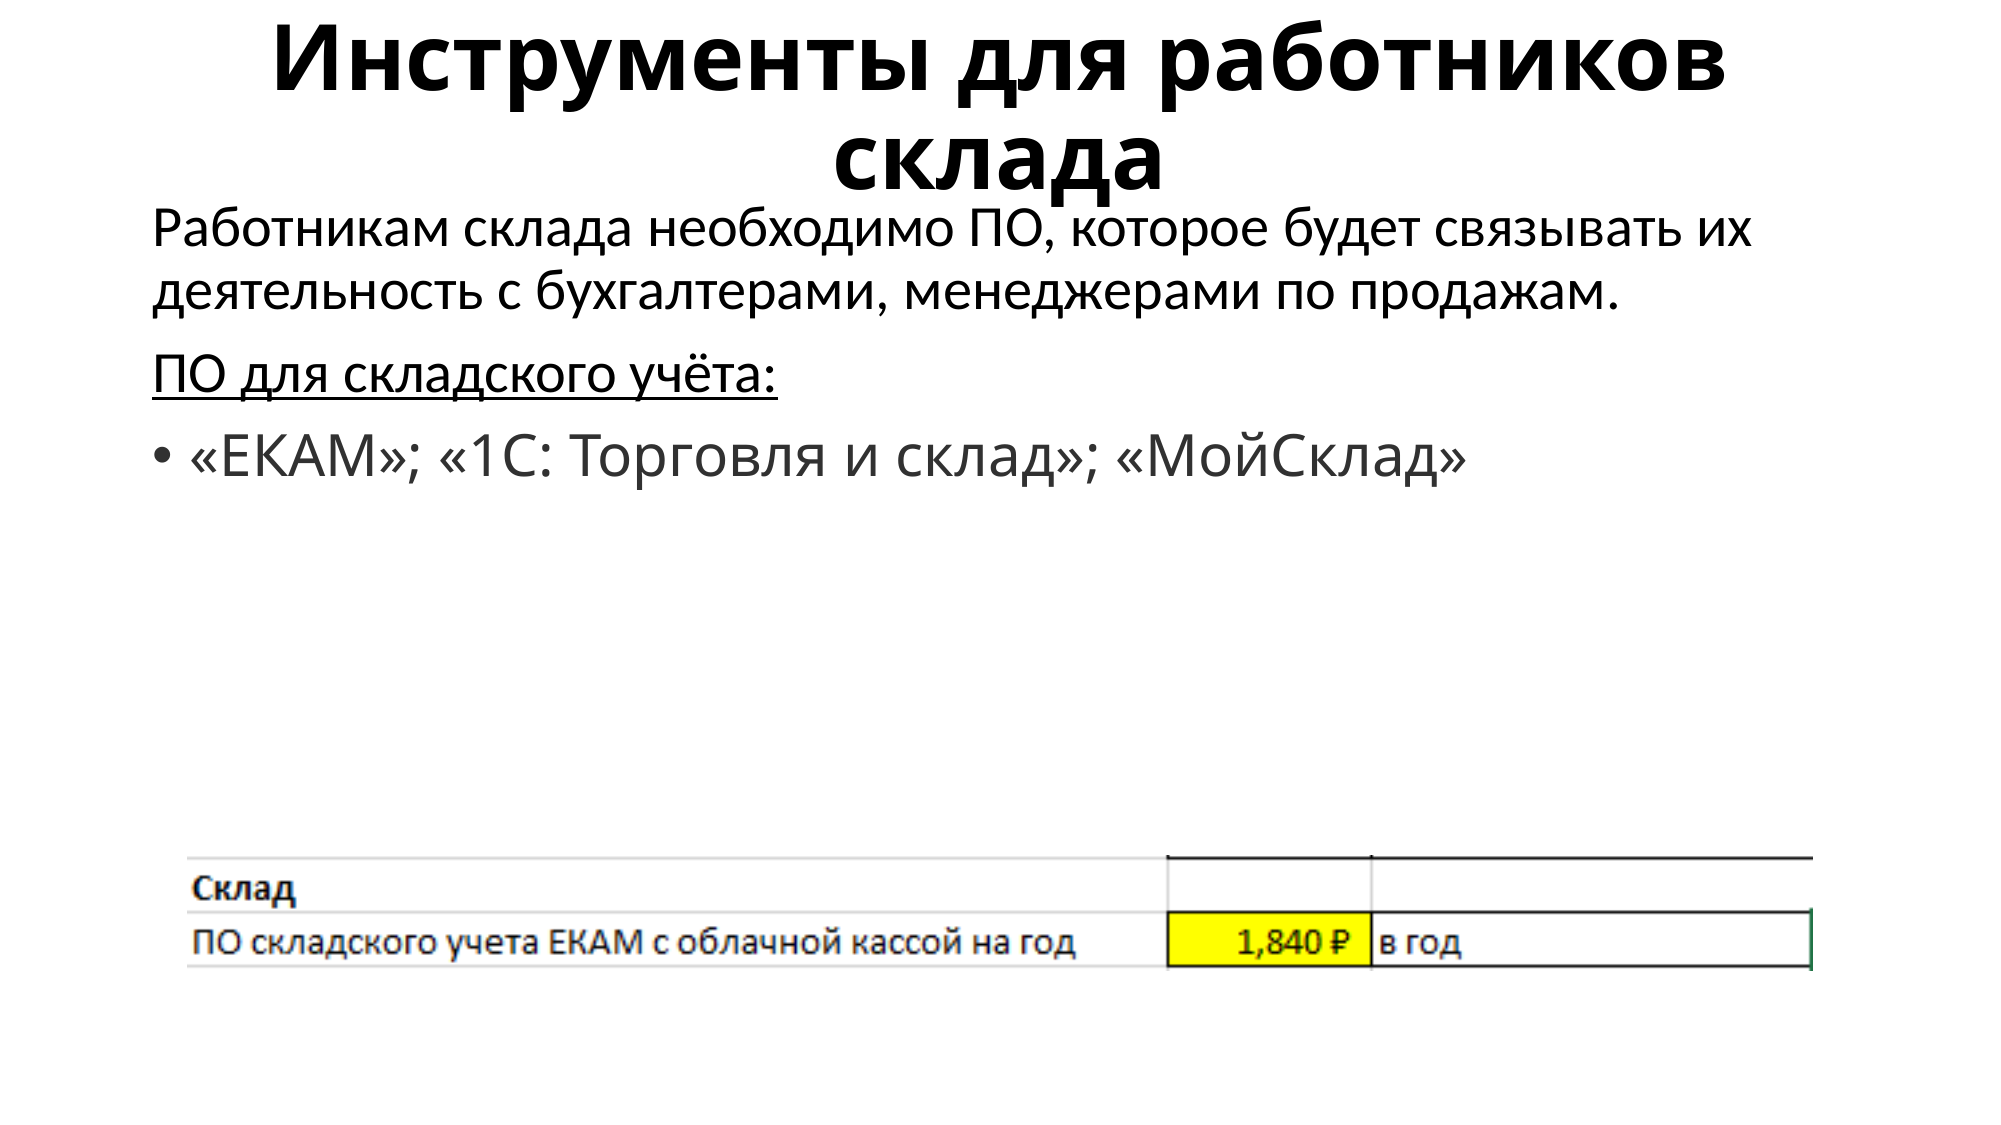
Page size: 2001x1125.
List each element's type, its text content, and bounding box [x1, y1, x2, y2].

picture [187, 855, 1813, 971]
list Работникам склада необходимо ПО, которое будет связывать их деятельность с бухгалтерами, менеджерами по продажам. ПО для складского учёта: «ЕКАМ»; «1С: Торговля и склад»; «МойСклад» [137, 188, 1863, 1014]
title Инструменты для работников склада [137, 59, 1863, 161]
